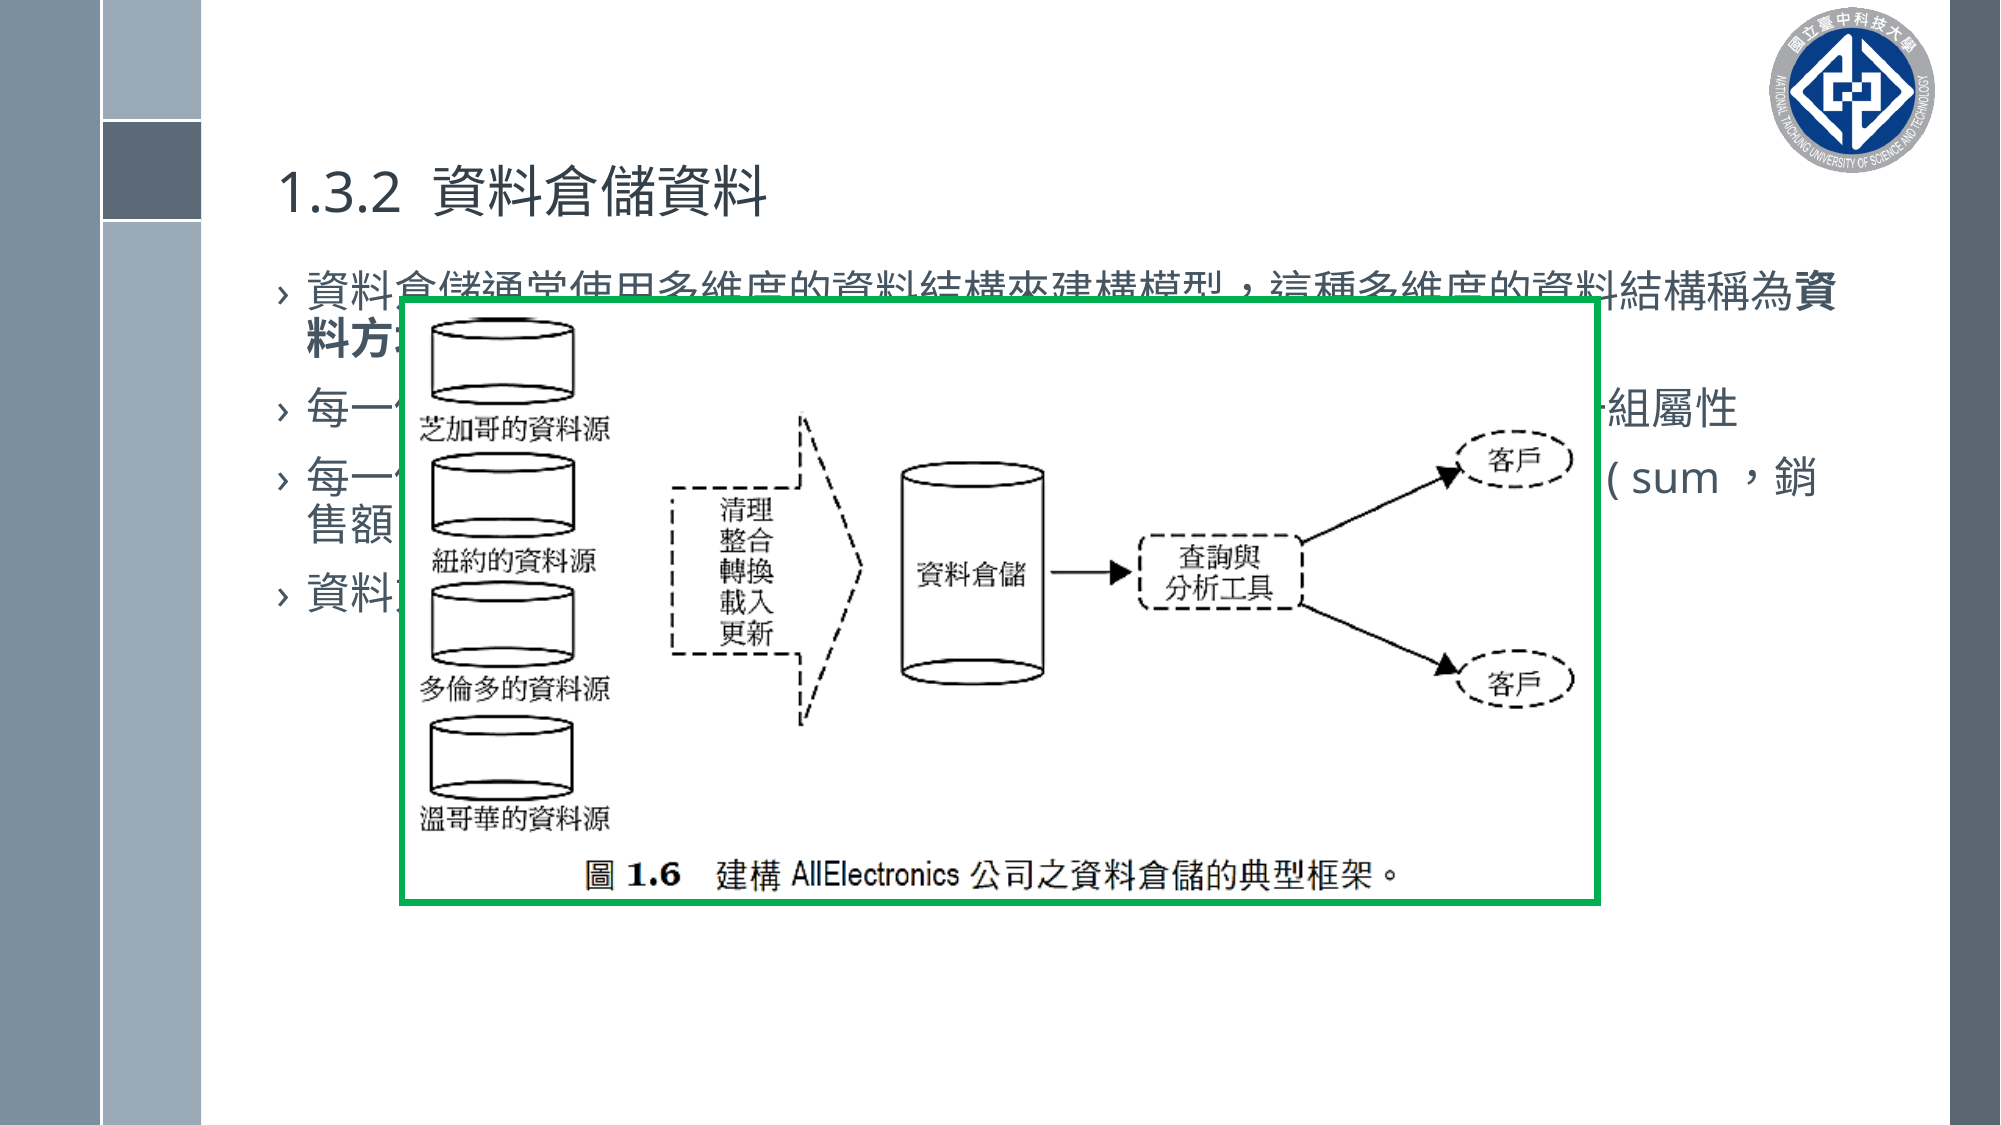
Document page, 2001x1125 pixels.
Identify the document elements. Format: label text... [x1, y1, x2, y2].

title 1.3.2 資料倉儲資料 [261, 29, 1867, 233]
list 資料倉儲通常使用多維度的資料結構來建構模型，這種多維度的資料結構稱為資料方塊 (data cube) 每一個維度 (dimension) 對應資料綱目 (schema) 中的一個或是一組屬性 每一個單元儲存某些聚集量測的值，例如是計數 (count) 或是加總 ( sum，銷售額 )。 資料方塊提供多維度視角來解析資料 [261, 262, 1867, 1013]
picture [1769, 7, 1935, 173]
picture [405, 302, 1595, 900]
